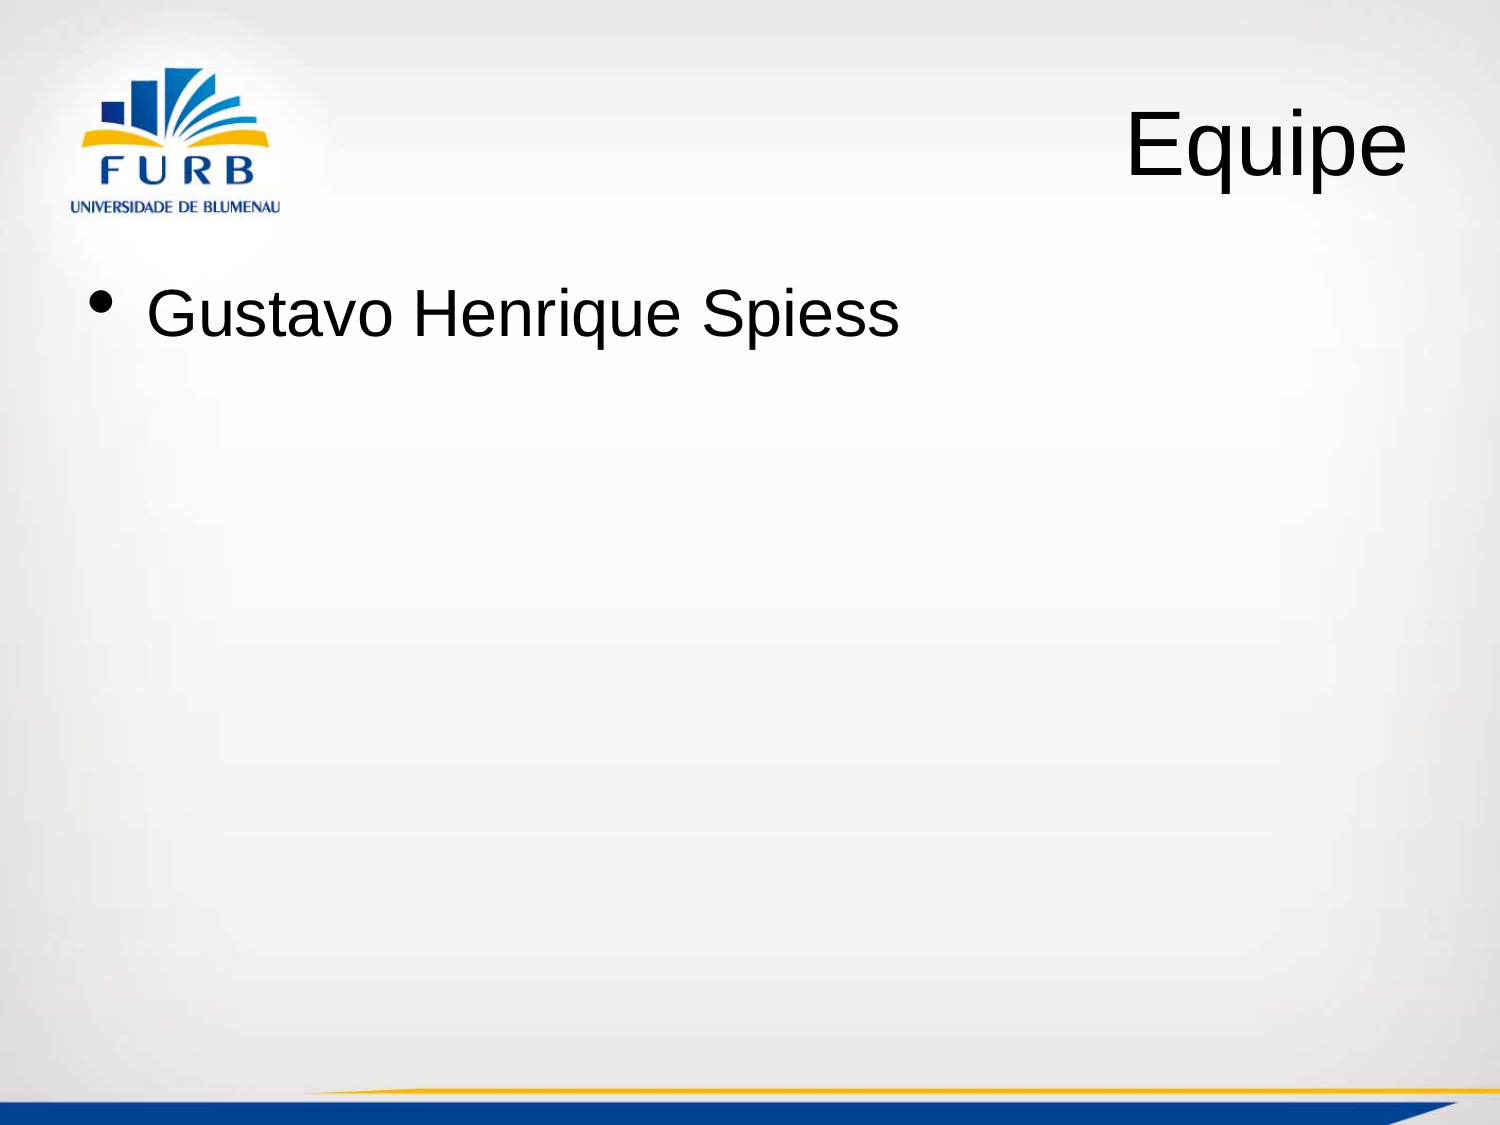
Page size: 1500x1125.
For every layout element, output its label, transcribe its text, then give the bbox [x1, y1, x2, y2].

text_box Equipe [74, 45, 1425, 233]
text_box Gustavo Henrique Spiess [74, 262, 1425, 1005]
picture [0, 0, 1500, 1125]
